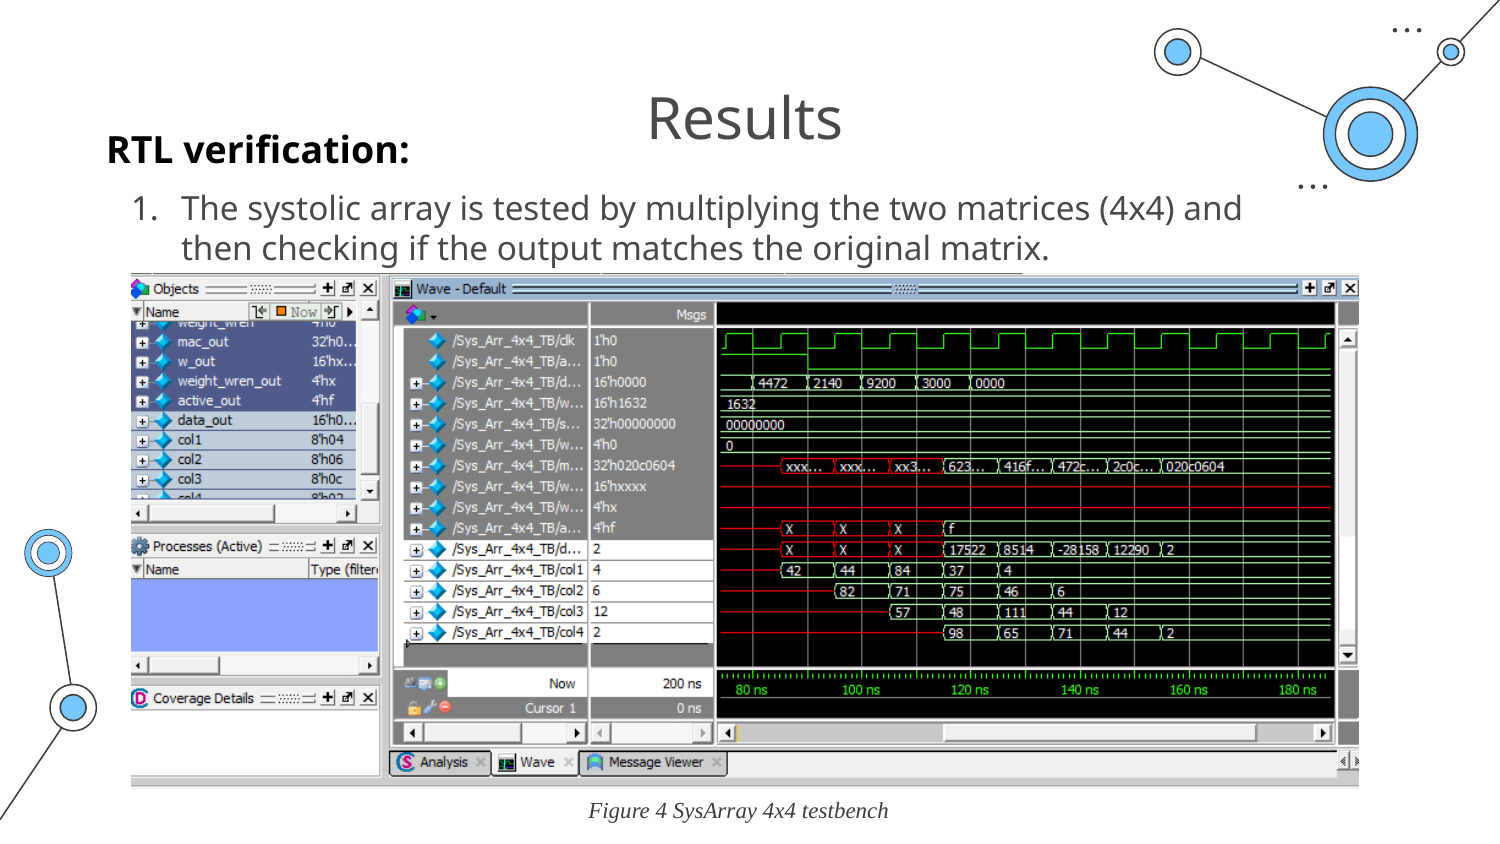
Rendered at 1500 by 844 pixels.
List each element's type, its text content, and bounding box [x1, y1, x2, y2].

title Results [144, 55, 1345, 150]
list The systolic array is tested by multiplying the two matrices (4x4) and then checking if the output matches the original matrix. [91, 161, 1319, 294]
text_box Figure 4 SysArray 4x4 testbench [299, 797, 1191, 831]
picture [130, 273, 1359, 789]
text_box RTL verification: [91, 118, 667, 161]
